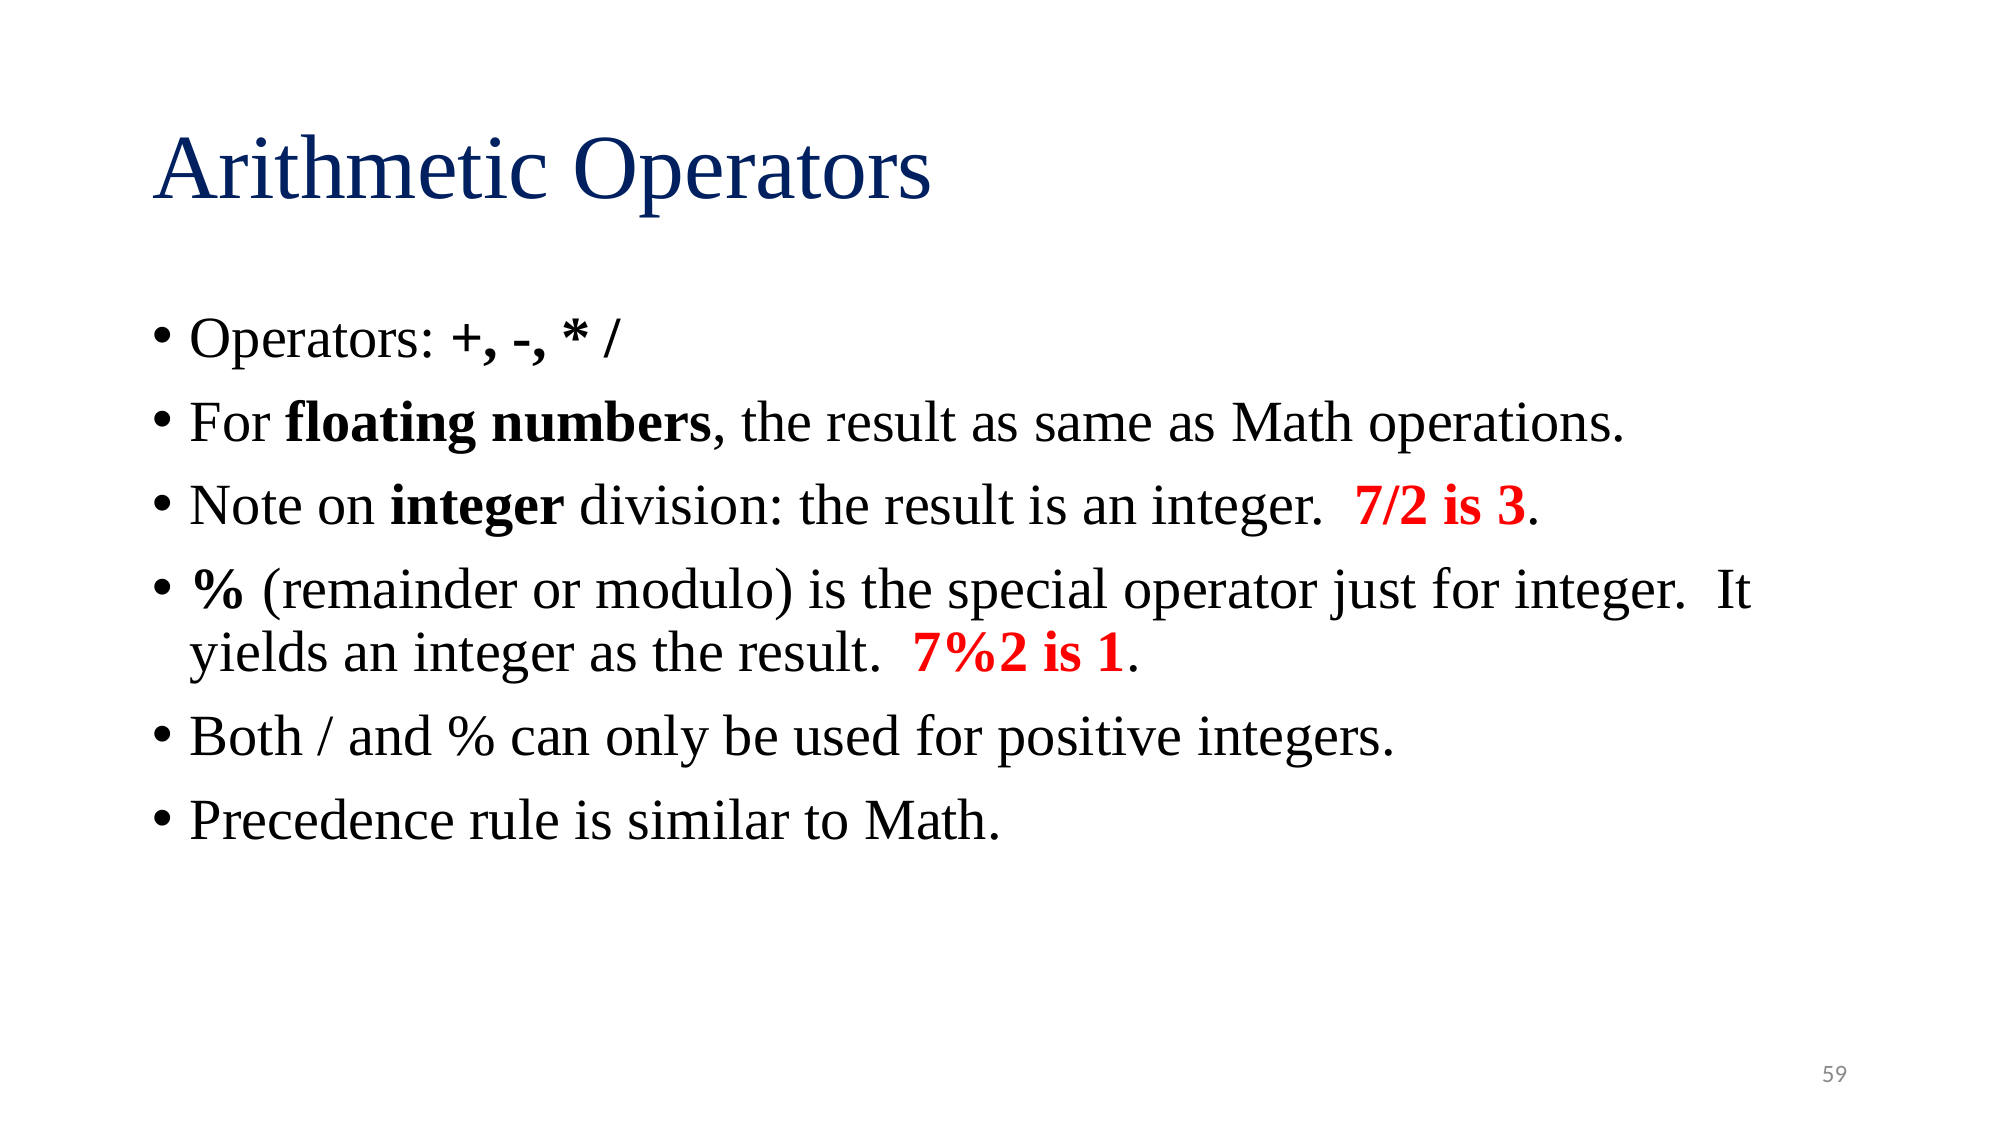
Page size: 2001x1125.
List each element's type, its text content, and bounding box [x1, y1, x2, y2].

list Operators: +, -, * / For floating numbers, the result as same as Math operations. Note on integer division: the result is an integer. 7/2 is 3. % (remainder or modulo) is the special operator just for integer. It yields an integer as the result. 7%2 is 1. Both / and % can only be used for positive integers. Precedence rule is similar to Math. [137, 299, 1863, 1014]
slide_number 59 [1412, 1042, 1863, 1103]
title Arithmetic Operators [137, 59, 1863, 278]
